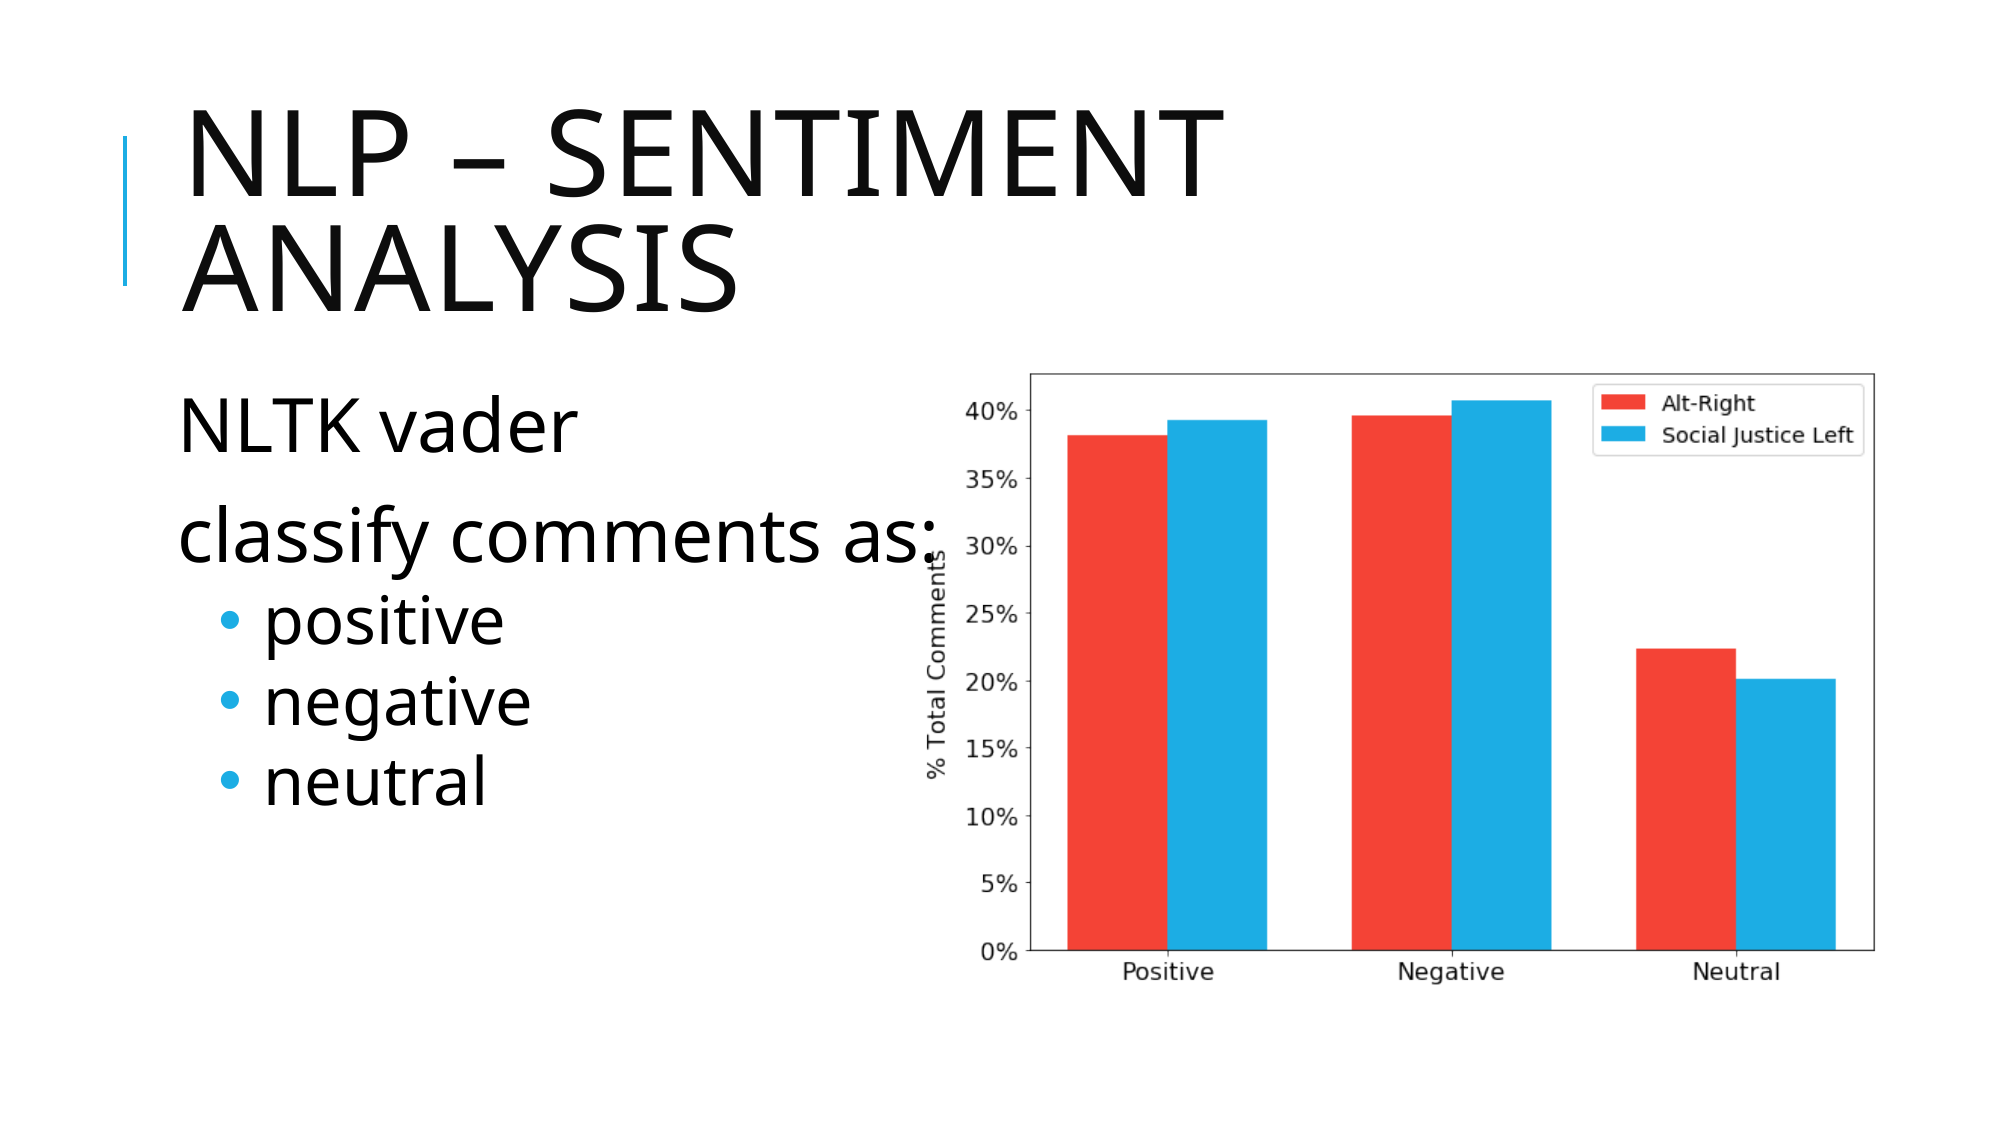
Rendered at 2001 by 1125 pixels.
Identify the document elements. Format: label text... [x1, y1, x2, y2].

title NLP – Sentiment Analysis [168, 96, 1763, 342]
picture [918, 373, 1889, 994]
list NLTK vader classify comments as: positive negative neutral [150, 379, 1122, 1040]
